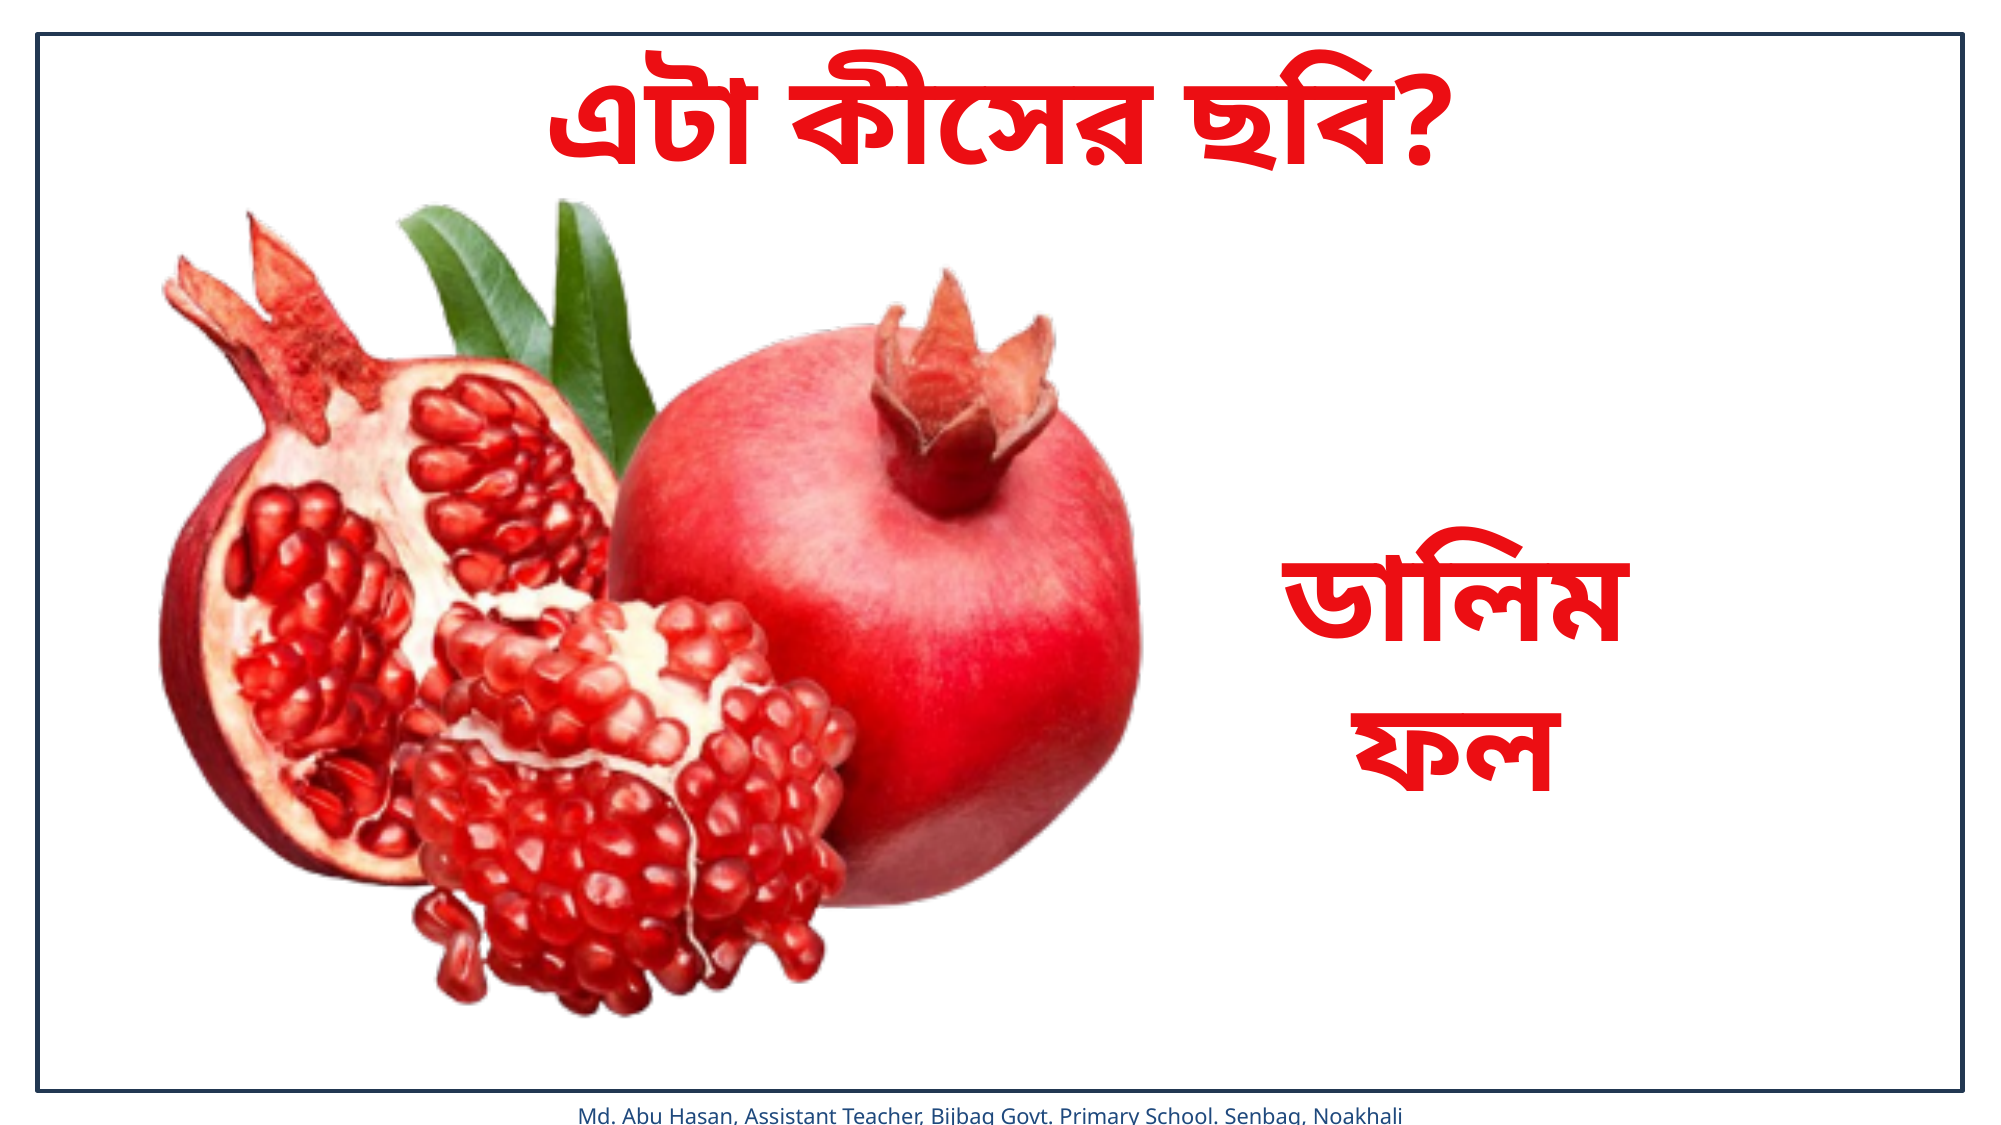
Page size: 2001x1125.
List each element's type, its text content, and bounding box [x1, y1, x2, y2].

picture [157, 97, 1147, 1087]
text_box [1148, 32, 1965, 1093]
text_box এটা কীসের ছবি? [500, 32, 1500, 198]
text_box [35, 32, 500, 1093]
text_box ডালিম ফল [1212, 508, 1700, 824]
